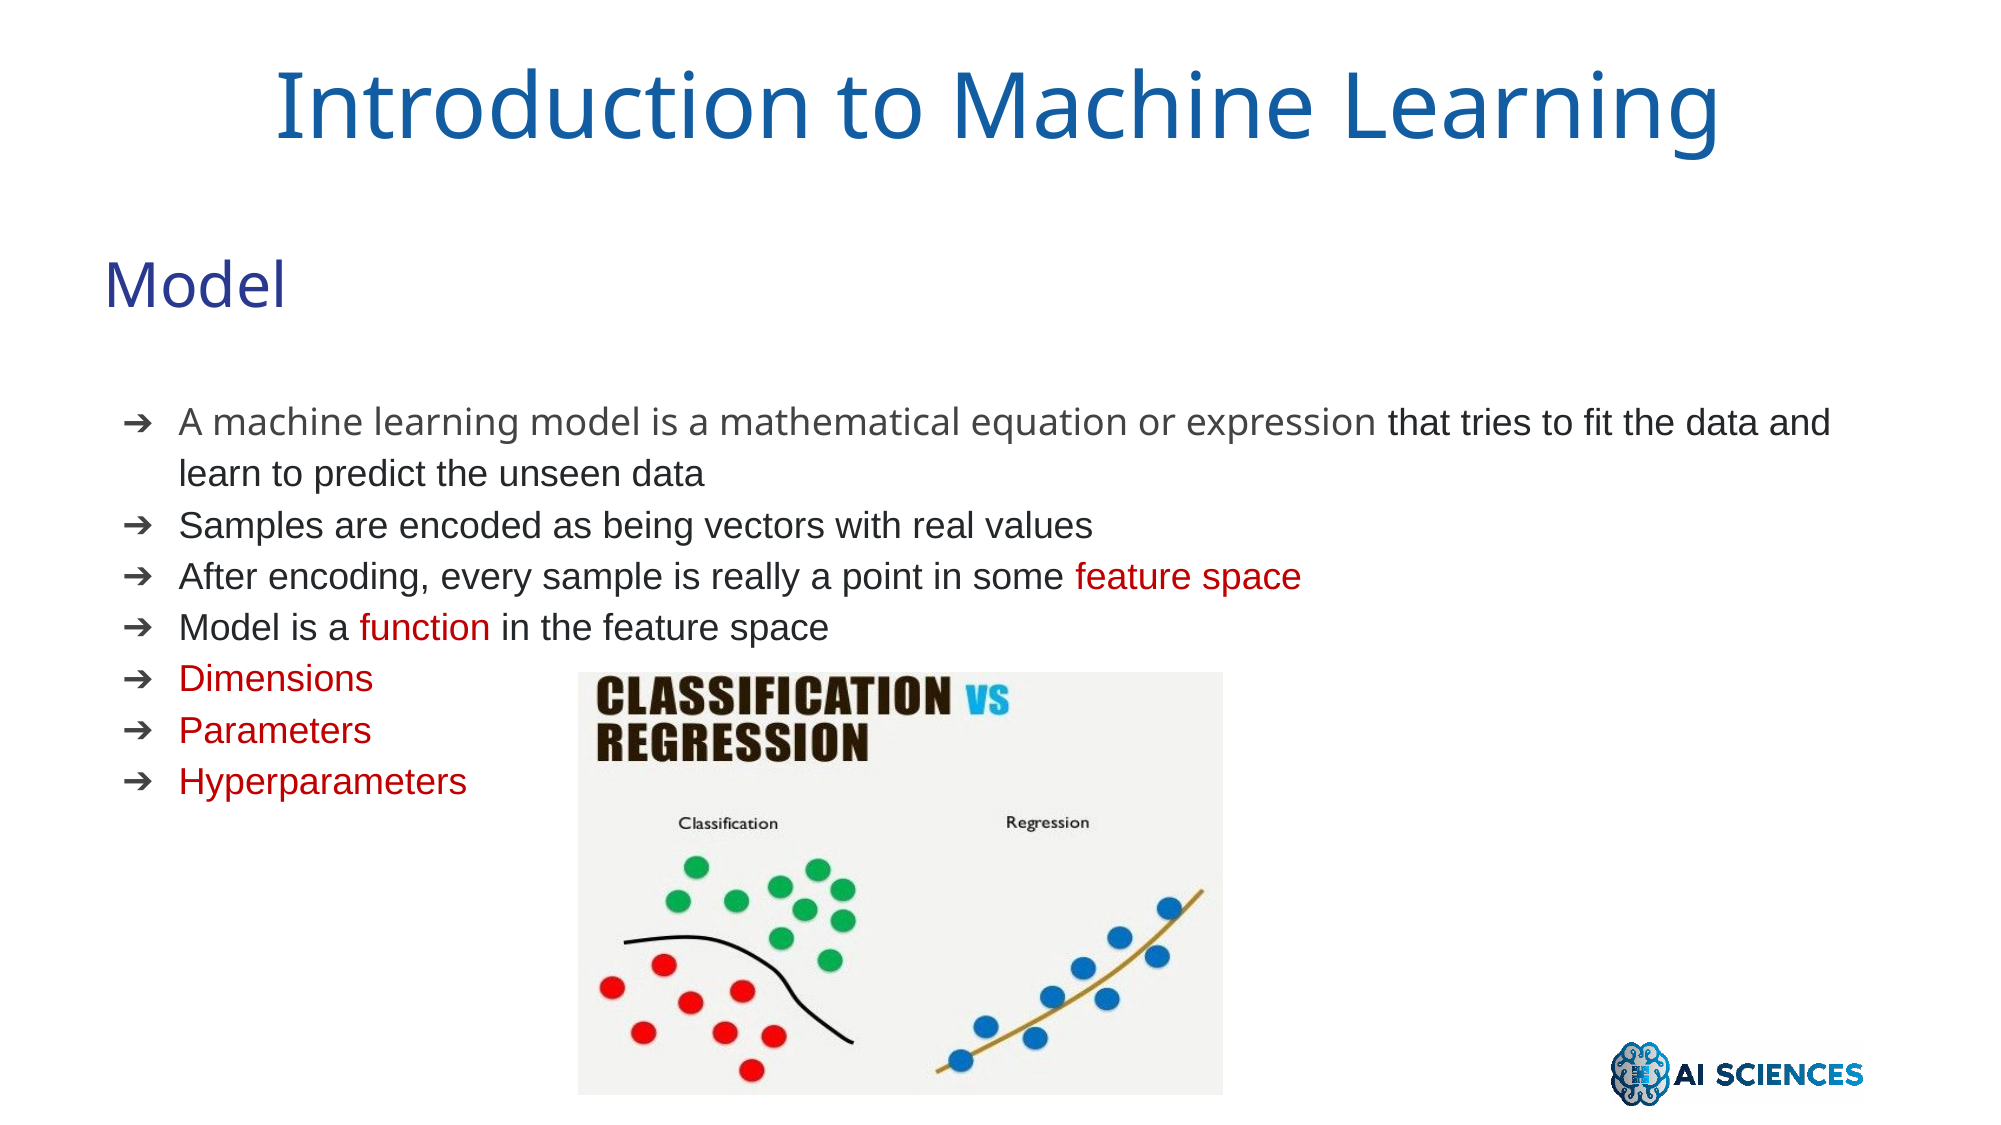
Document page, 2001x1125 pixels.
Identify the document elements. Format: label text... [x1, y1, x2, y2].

picture [1659, 1080, 1665, 1091]
text_box Model [88, 229, 1487, 330]
text_box Introduction to Machine Learning [137, 0, 1863, 218]
picture [1853, 1068, 1863, 1074]
text_box A machine learning model is a mathematical equation or expression that tries to fit the data and learn to predict the unseen data Samples are encoded as being vectors with real values After encoding, every sample is really a point in some feature space Model is a function in the feature space Dimensions Parameters Hyperparameters [88, 376, 1912, 1014]
picture [1611, 1042, 1863, 1106]
picture [577, 671, 1223, 1096]
picture [1644, 1047, 1656, 1058]
